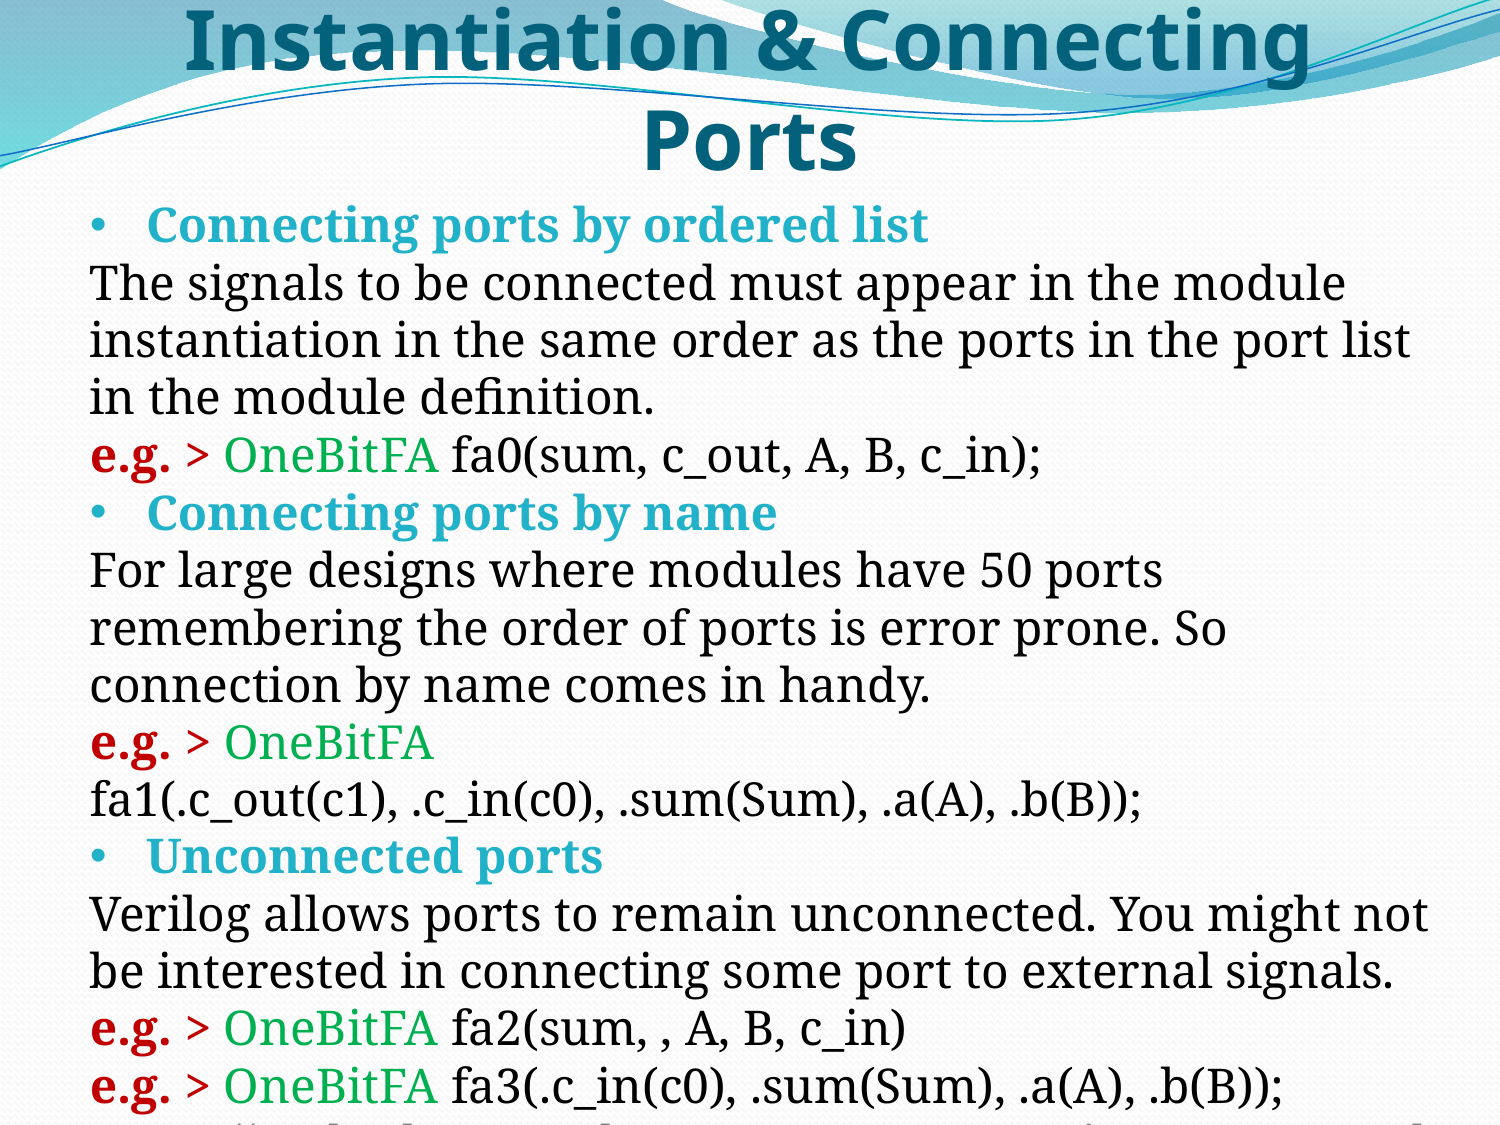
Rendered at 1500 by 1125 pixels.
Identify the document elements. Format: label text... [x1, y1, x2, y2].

title Instantiation & Connecting Ports [75, 0, 1425, 187]
text_box Connecting ports by ordered list The signals to be connected must appear in the module instantiation in the same order as the ports in the port list in the module definition. e.g. > OneBitFA fa0(sum, c_out, A, B, c_in); Connecting ports by name For large designs where modules have 50 ports remembering the order of ports is error prone. So connection by name comes in handy. e.g. > OneBitFA fa1(.c_out(c1), .c_in(c0), .sum(Sum), .a(A), .b(B)); Unconnected ports Verilog allows ports to remain unconnected. You might not be interested in connecting some port to external signals. e.g. > OneBitFA fa2(sum, , A, B, c_in) e.g. > OneBitFA fa3(.c_in(c0), .sum(Sum), .a(A), .b(B)); // In both examples output port c_out is unconnected. [75, 187, 1463, 1125]
